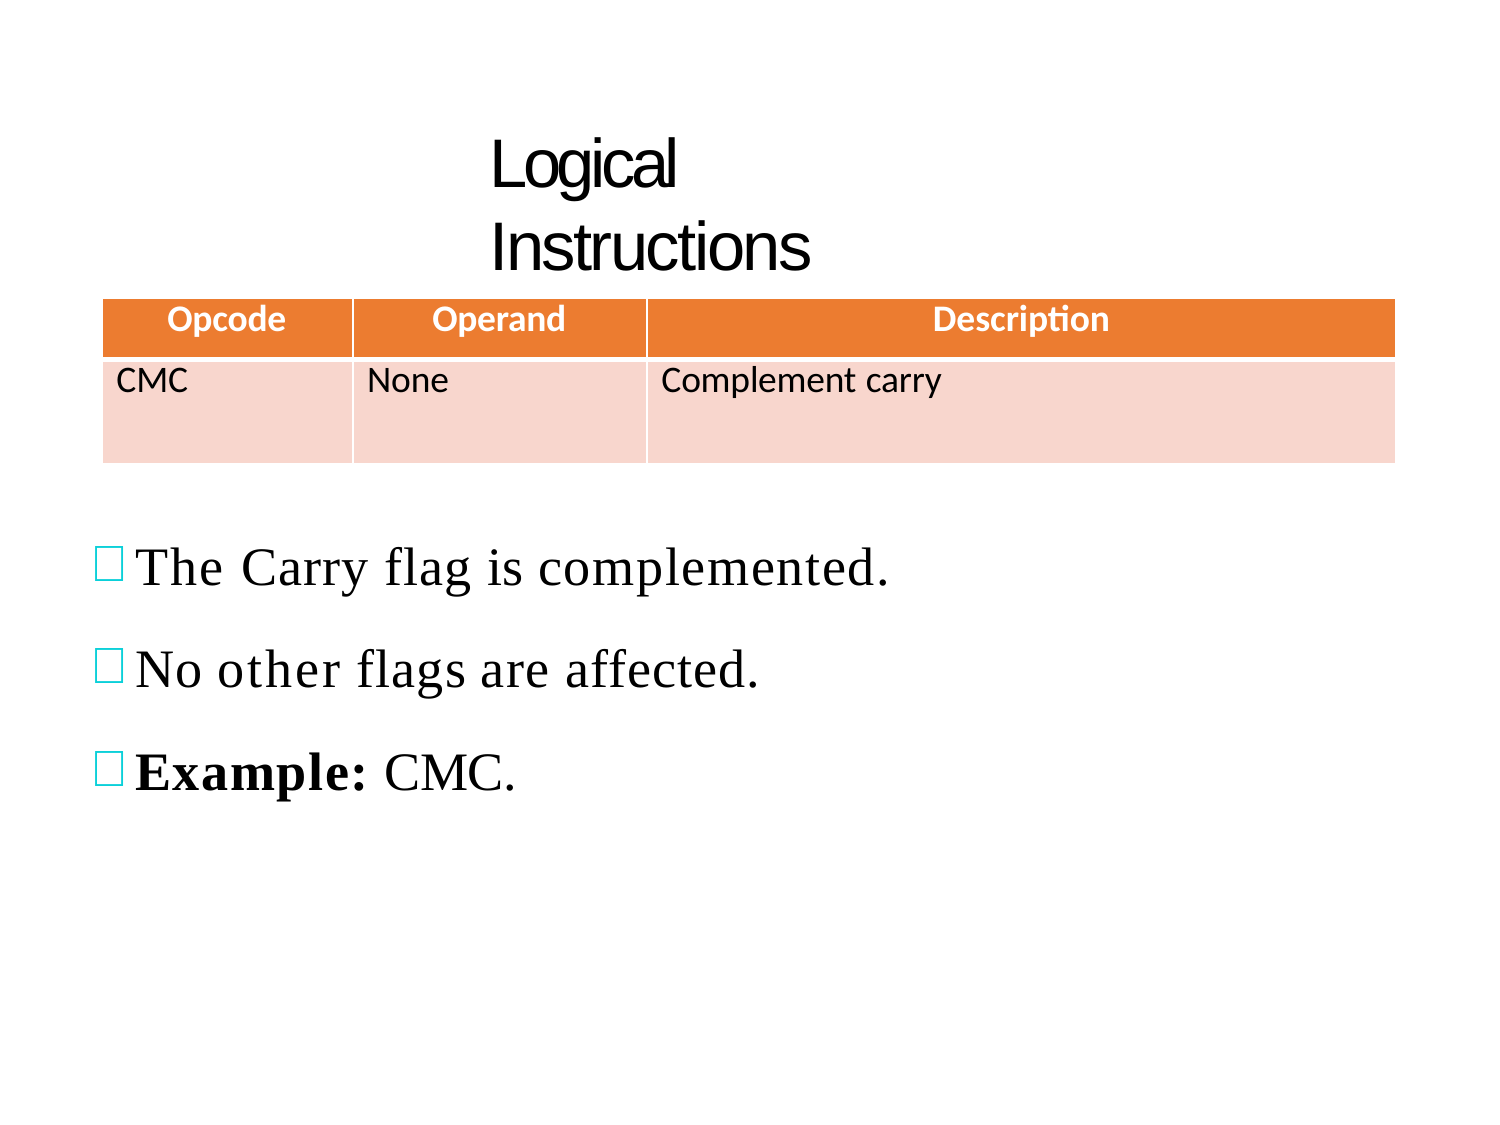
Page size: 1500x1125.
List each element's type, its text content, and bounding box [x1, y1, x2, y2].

table_header Description [648, 299, 1395, 357]
table_cell None [354, 362, 646, 463]
text_box The Carry flag is complemented. No other flags are affected. Example: CMC. [87, 491, 898, 802]
title Logical Instructions [486, 116, 1014, 298]
table_cell CMC [103, 362, 352, 463]
table_header Operand [354, 299, 646, 357]
table_header Opcode [103, 299, 352, 357]
table_cell Complement carry [648, 362, 1395, 463]
